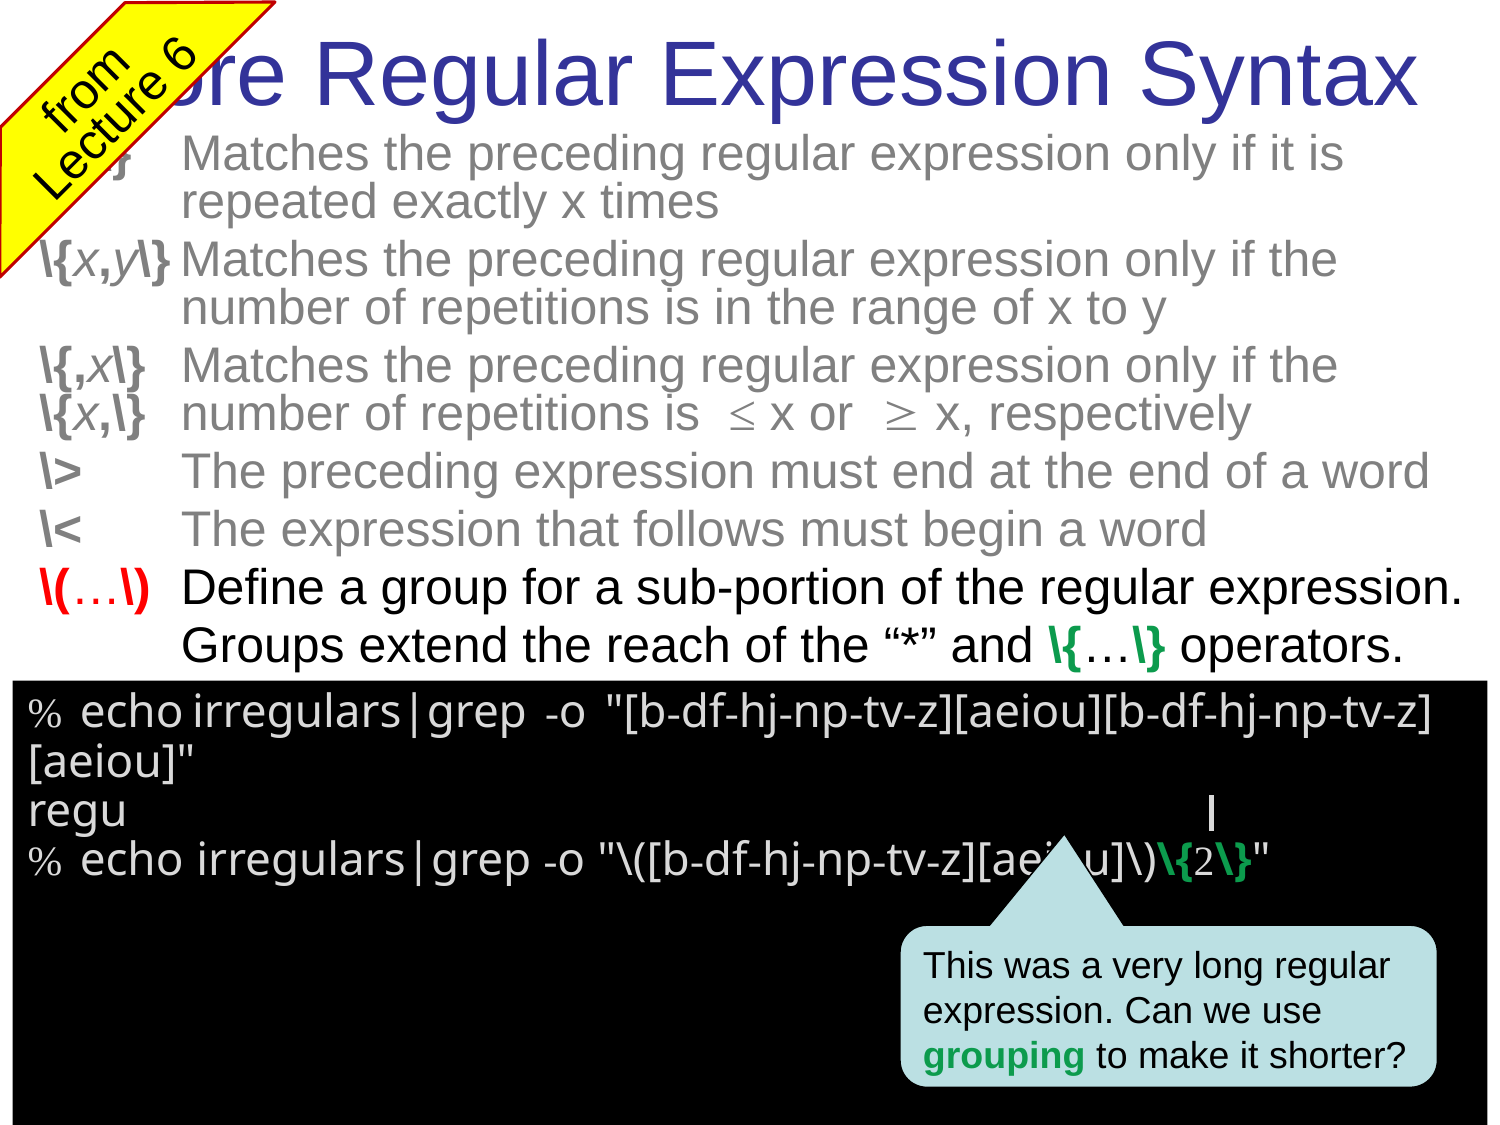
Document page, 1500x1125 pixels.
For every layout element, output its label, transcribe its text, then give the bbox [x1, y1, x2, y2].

title More Regular Expression Syntax [62, 0, 1438, 138]
list \{x\} Matches the preceding regular expression only if it is repeated exactly x times \{x,y\} Matches the preceding regular expression only if the number of repetitions is in the range of x to y \{,x\} Matches the preceding regular expression only if the \{x,\} number of repetitions is ≤ x or  x, respectively \> The preceding expression must end at the end of a word \< The expression that follows must begin a word \(…\) Define a group for a sub-portion of the regular expression. Groups extend the reach of the “*” and \{…\} operators. [24, 124, 1500, 1088]
text_box % echo irregulars|grep -o "[b-df-hj-np-tv-z][aeiou][b-df-hj-np-tv-z][aeiou]" regu % echo irregulars|grep -o "\([b-df-hj-np-tv-z][aeiou]\)\{2\}" [12, 680, 1488, 1125]
text_box from Lecture 6 [0, 2, 276, 277]
text_box This was a very long regular expression. Can we use grouping to make it shorter? [899, 833, 1438, 1088]
